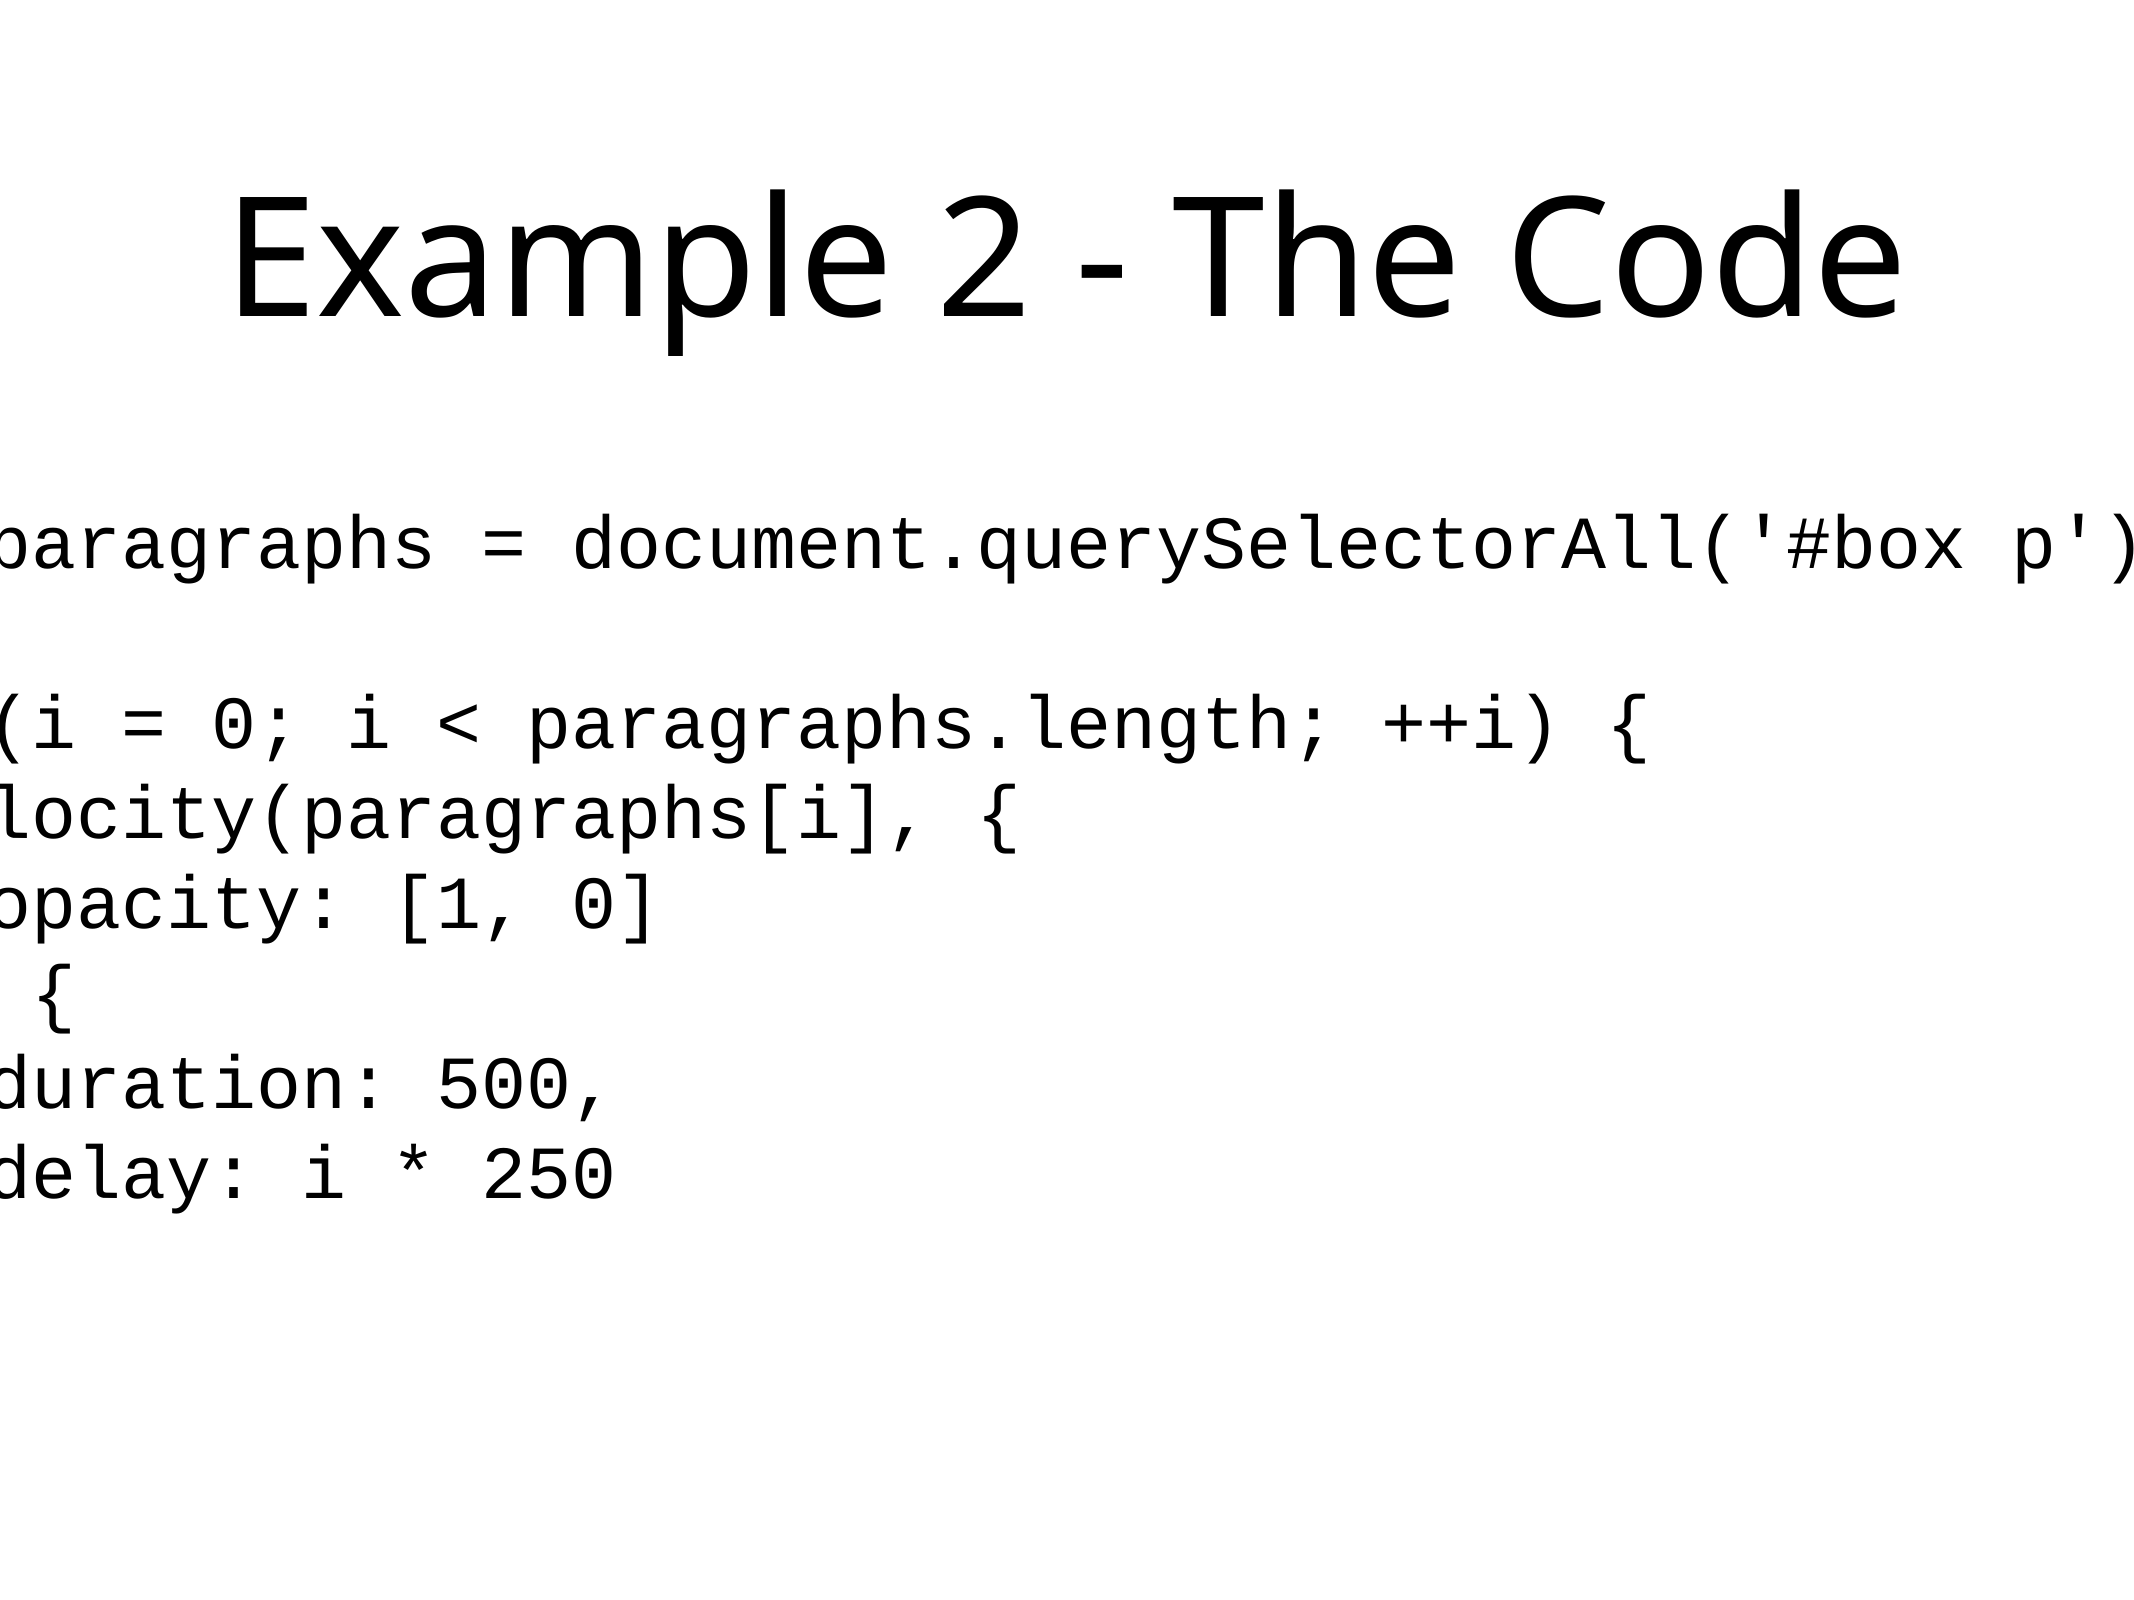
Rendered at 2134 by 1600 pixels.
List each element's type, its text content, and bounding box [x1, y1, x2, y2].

text_box var paragraphs = document.querySelectorAll('#box p'), i; for (i = 0; i < paragraphs.length; ++i) { Velocity(paragraphs[i], { opacity: [1, 0] }, { duration: 500, delay: i * 250 }) } [0, 485, 2134, 1403]
title Example 2 - The Code [155, 72, 1978, 428]
